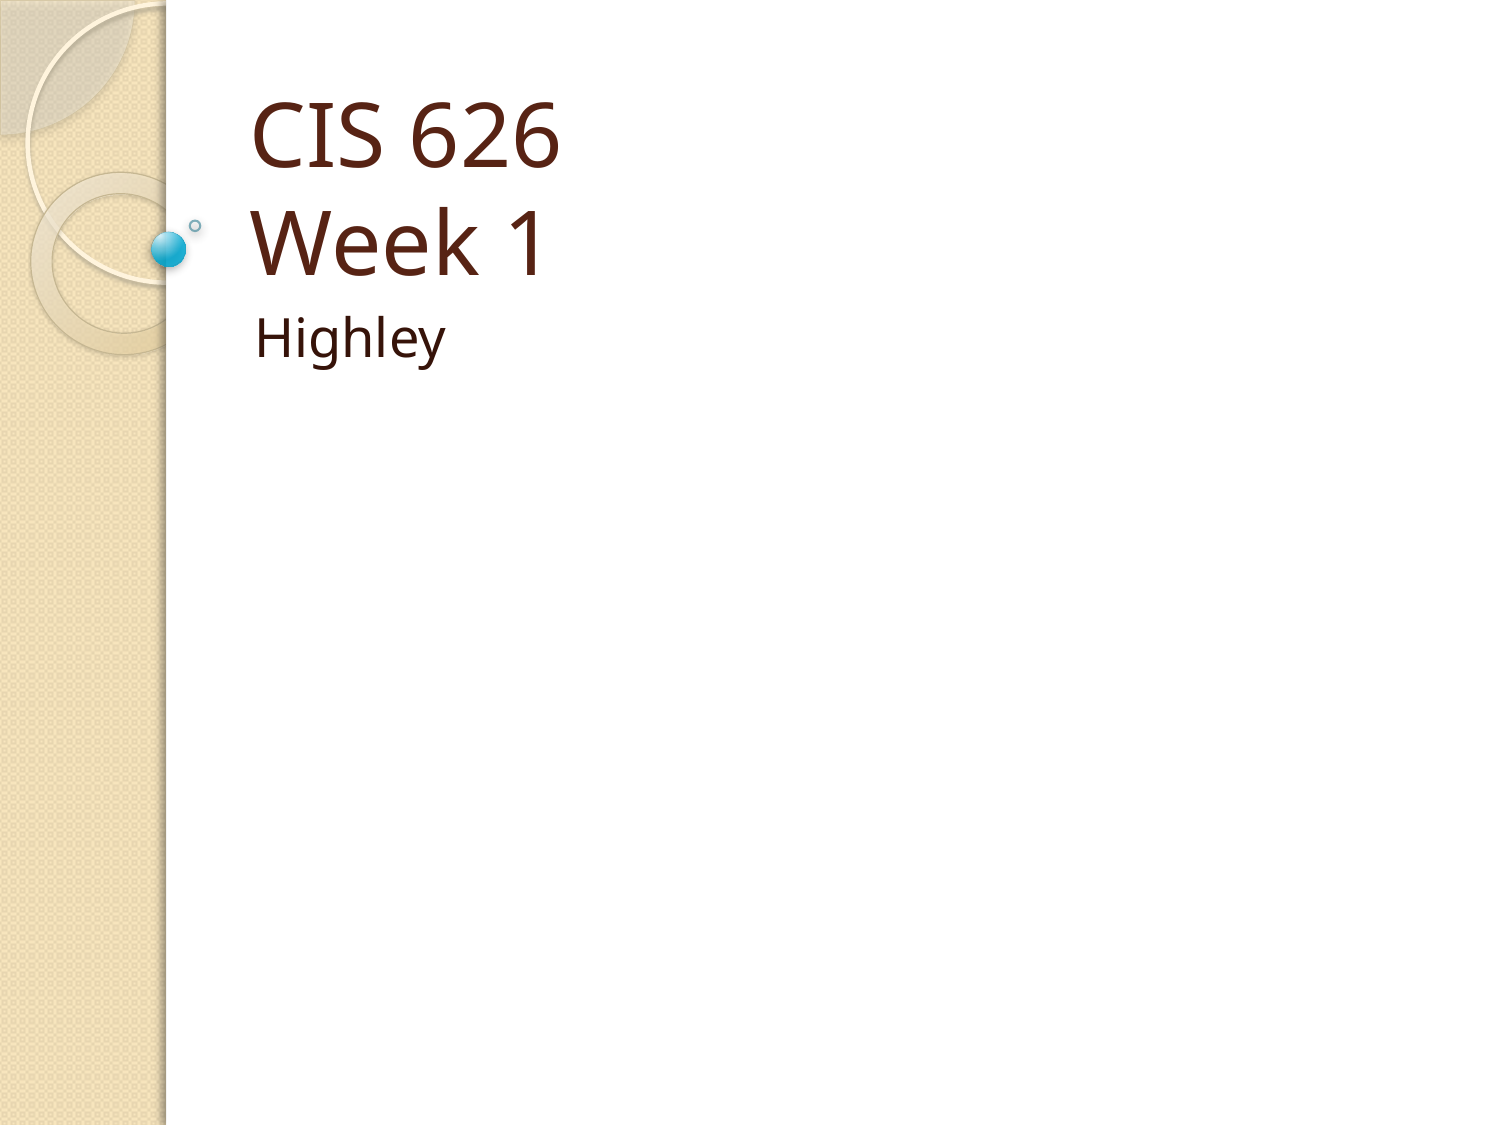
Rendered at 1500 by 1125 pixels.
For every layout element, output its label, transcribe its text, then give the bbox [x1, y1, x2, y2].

subtitle Highley [234, 303, 1450, 591]
title CIS 626 Week 1 [234, 59, 1450, 301]
